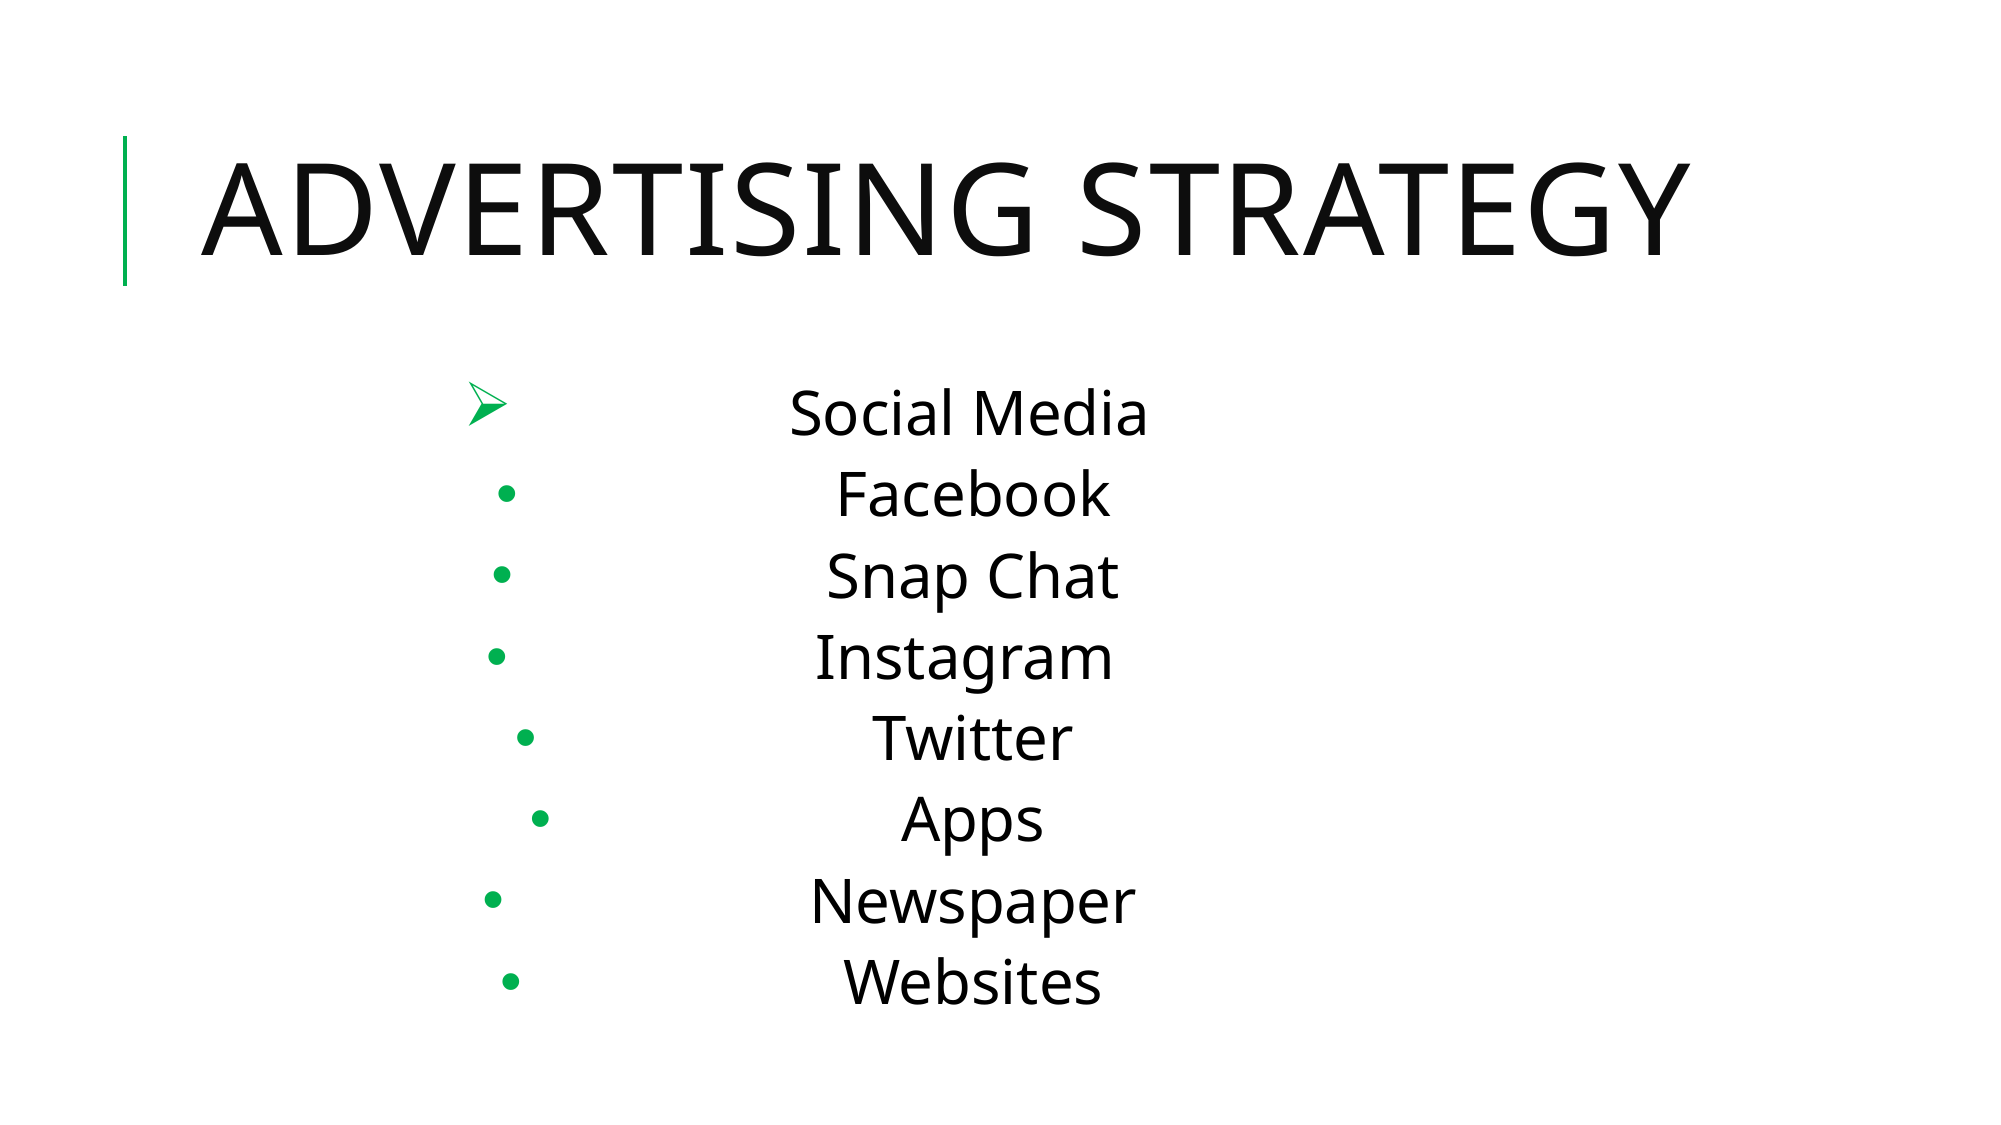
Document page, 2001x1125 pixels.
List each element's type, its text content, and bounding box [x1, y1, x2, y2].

list Social Media Facebook Snap Chat Instagram Twitter Apps Newspaper Websites [168, 375, 1763, 1035]
title Advertising Strategy [168, 96, 1763, 342]
